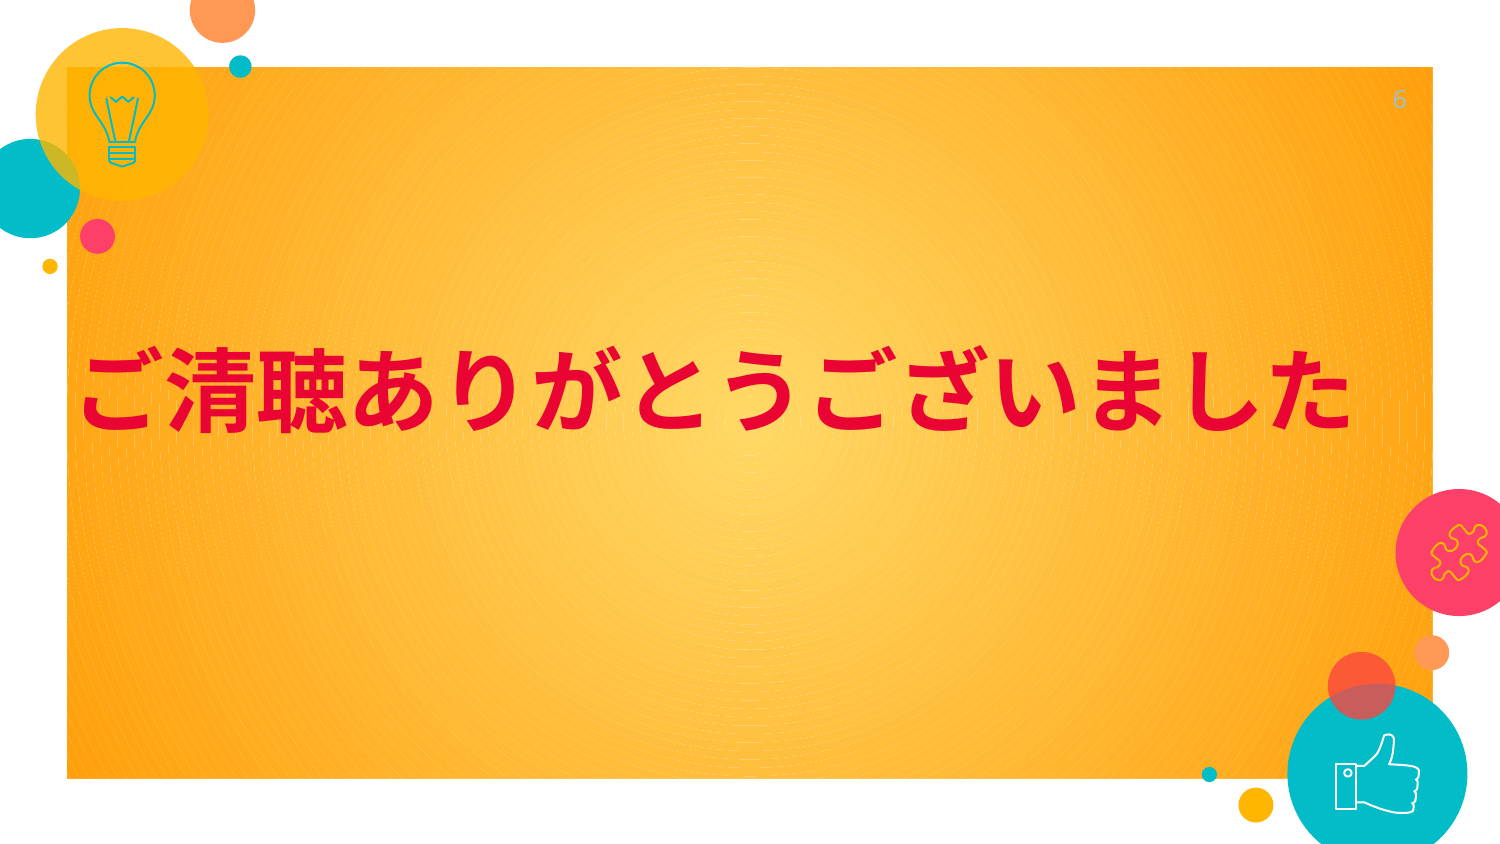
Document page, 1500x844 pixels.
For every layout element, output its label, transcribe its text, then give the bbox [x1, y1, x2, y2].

text_box ご清聴ありがとうございました [32, 333, 1398, 537]
slide_number 6 [1331, 68, 1422, 134]
